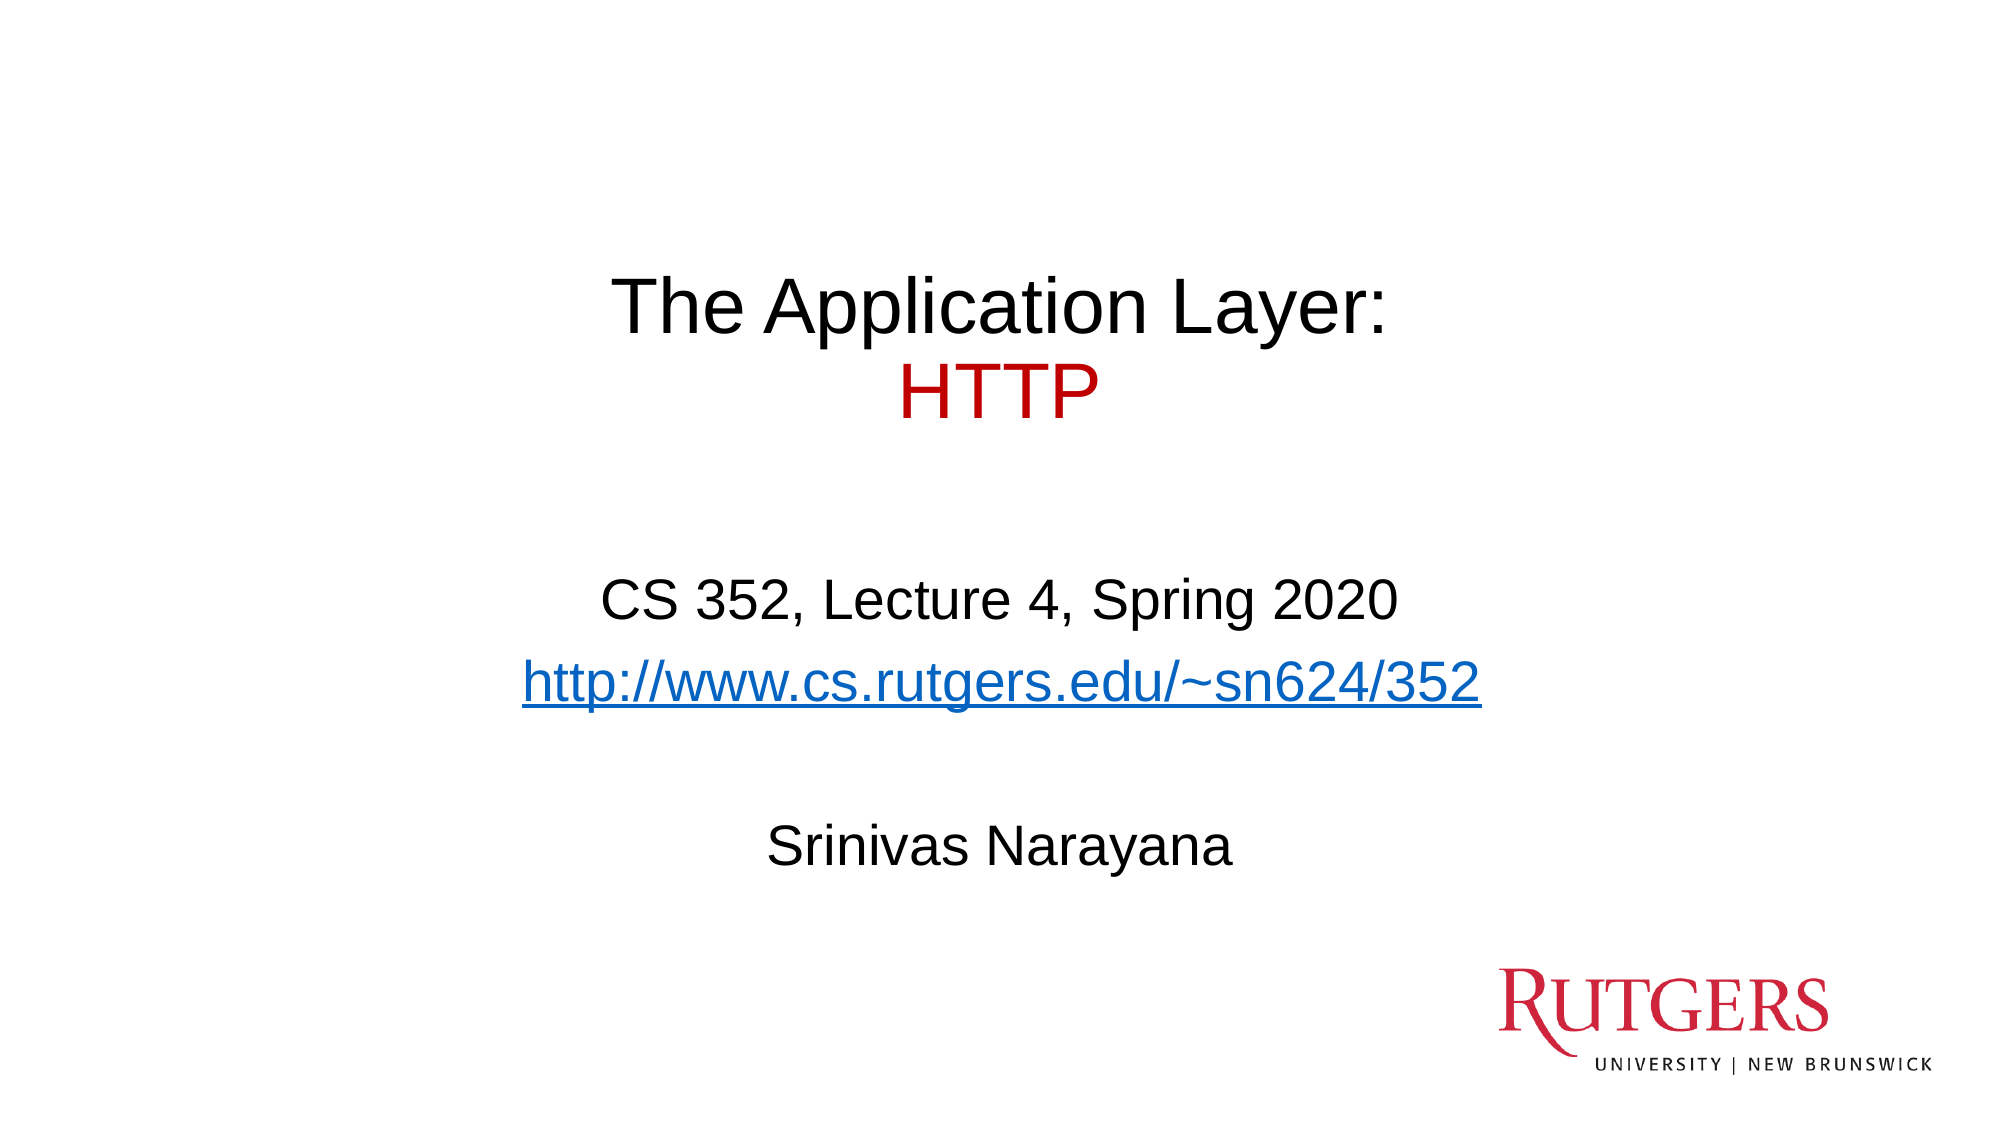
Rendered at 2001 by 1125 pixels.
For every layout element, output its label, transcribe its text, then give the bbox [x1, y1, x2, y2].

subtitle CS 352, Lecture 4, Spring 2020 http://www.cs.rutgers.edu/~sn624/352 Srinivas Narayana [249, 562, 1750, 888]
slide_number 1 [1412, 1042, 1863, 1103]
picture [1487, 947, 1956, 1097]
title The Application Layer: HTTP [362, 255, 1638, 444]
